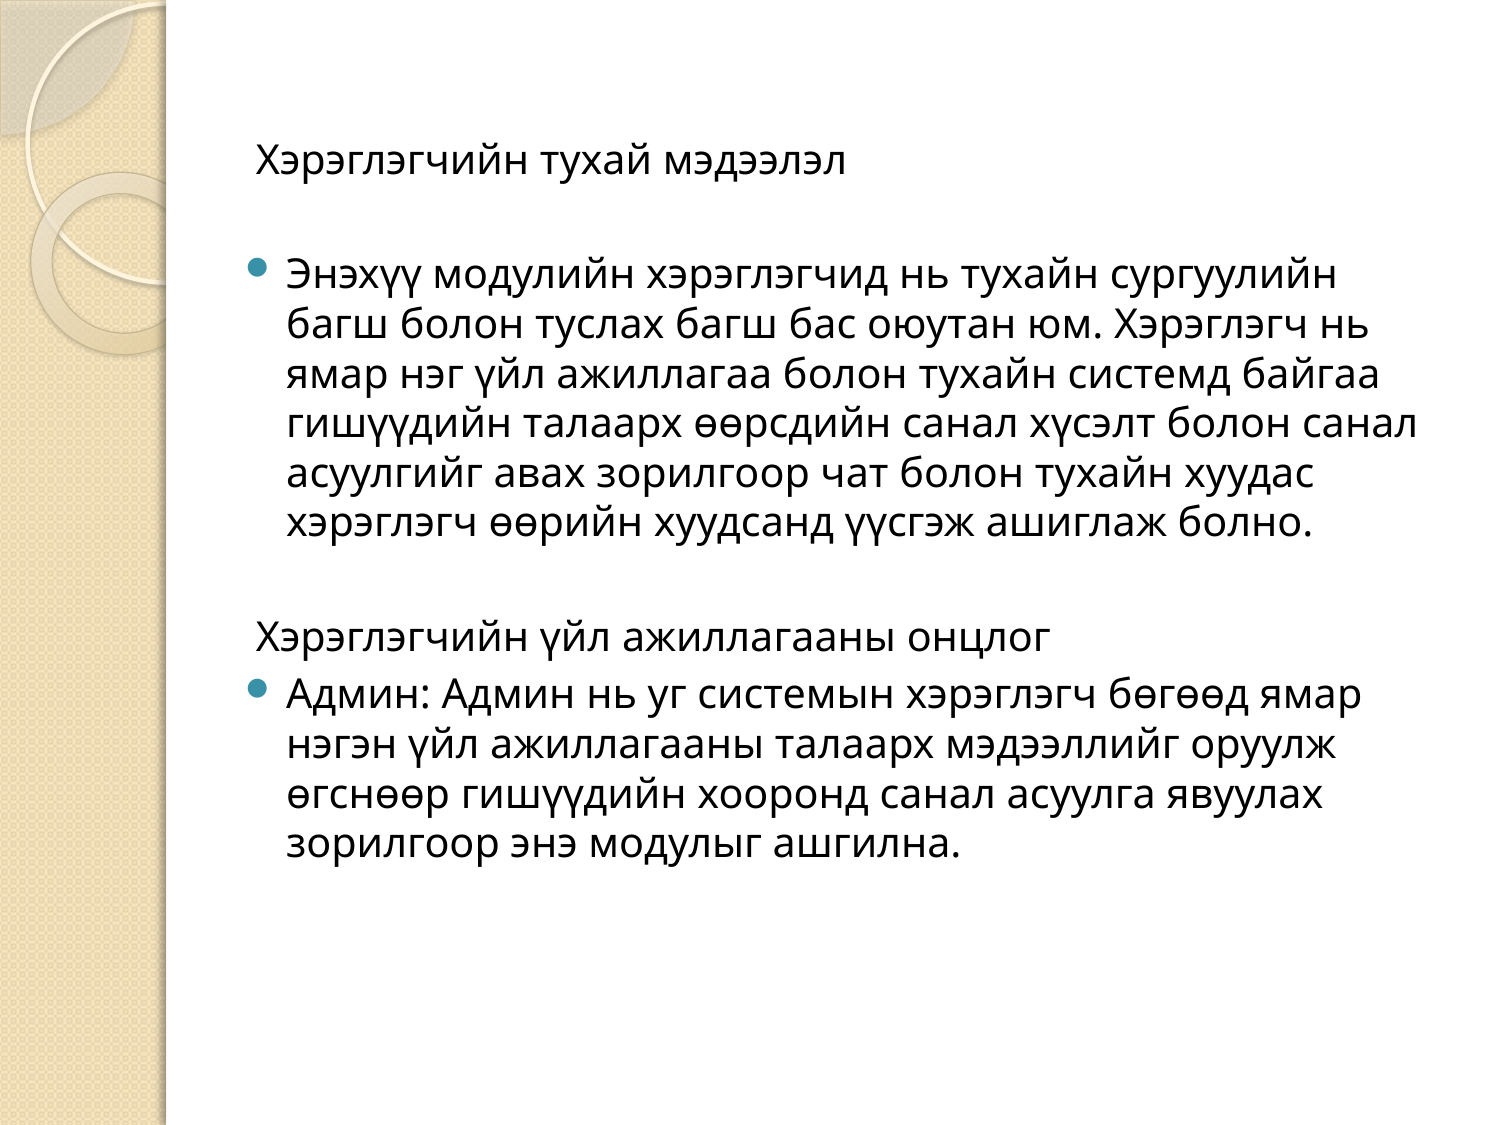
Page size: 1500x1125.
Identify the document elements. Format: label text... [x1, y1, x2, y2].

list Хэрэглэгчийн тухай мэдээлэл Энэхүү модулийн хэрэглэгчид нь тухайн сургуулийн багш болон туслах багш бас оюутан юм. Хэрэглэгч нь ямар нэг үйл ажиллагаа болон тухайн системд байгаа гишүүдийн талаарх өөрсдийн санал хүсэлт болон санал асуулгийг авах зорилгоор чат болон тухайн хуудас хэрэглэгч өөрийн хуудсанд үүсгэж ашиглаж болно. Хэрэглэгчийн үйл ажиллагааны онцлог Админ: Админ нь уг системын хэрэглэгч бөгөөд ямар нэгэн үйл ажиллагааны талаарх мэдээллийг оруулж өгснөөр гишүүдийн хооронд санал асуулга явуулах зорилгоор энэ модулыг ашгилна. [218, 125, 1449, 913]
